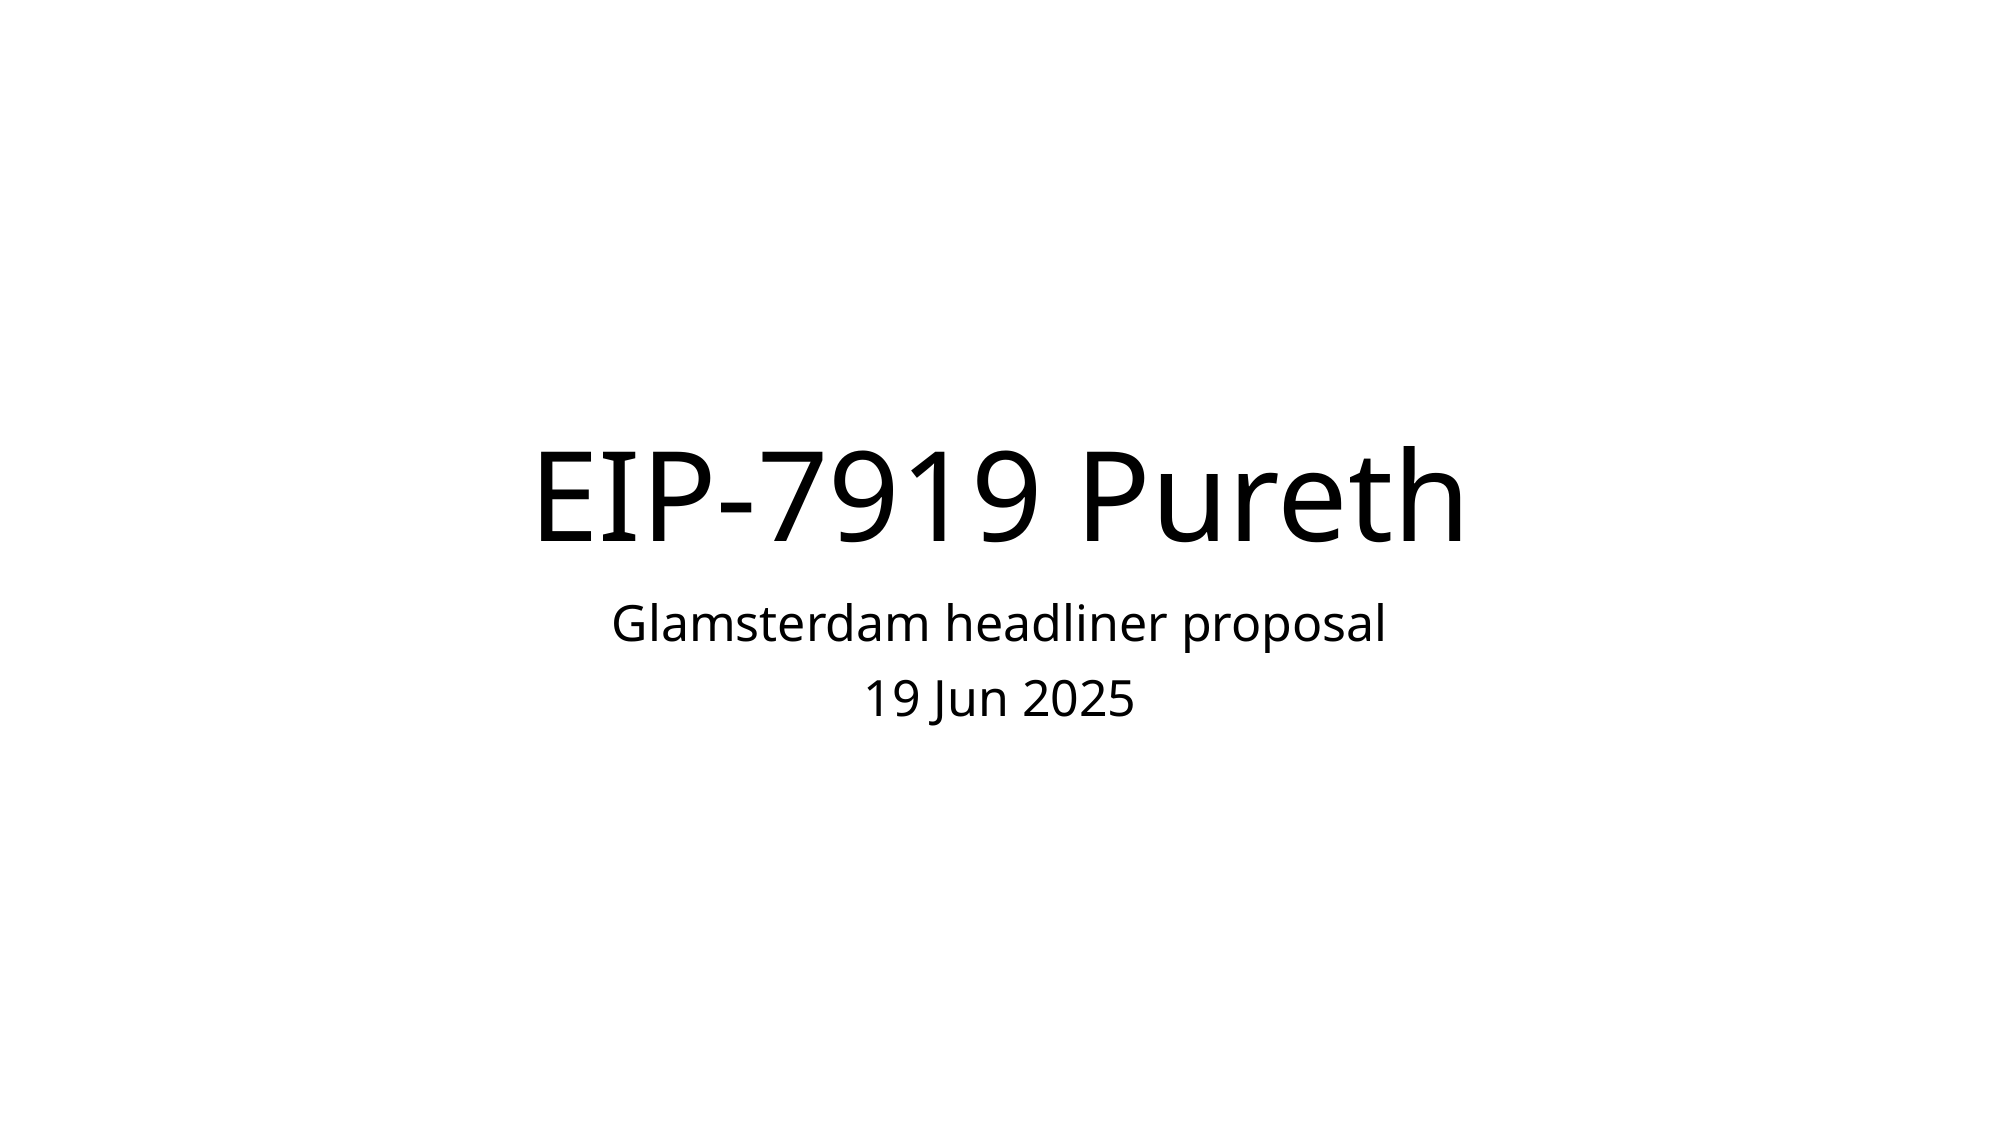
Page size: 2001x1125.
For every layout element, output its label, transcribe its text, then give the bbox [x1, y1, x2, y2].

subtitle Glamsterdam headliner proposal 19 Jun 2025 [249, 590, 1750, 863]
title EIP-7919 Pureth [249, 184, 1750, 576]
